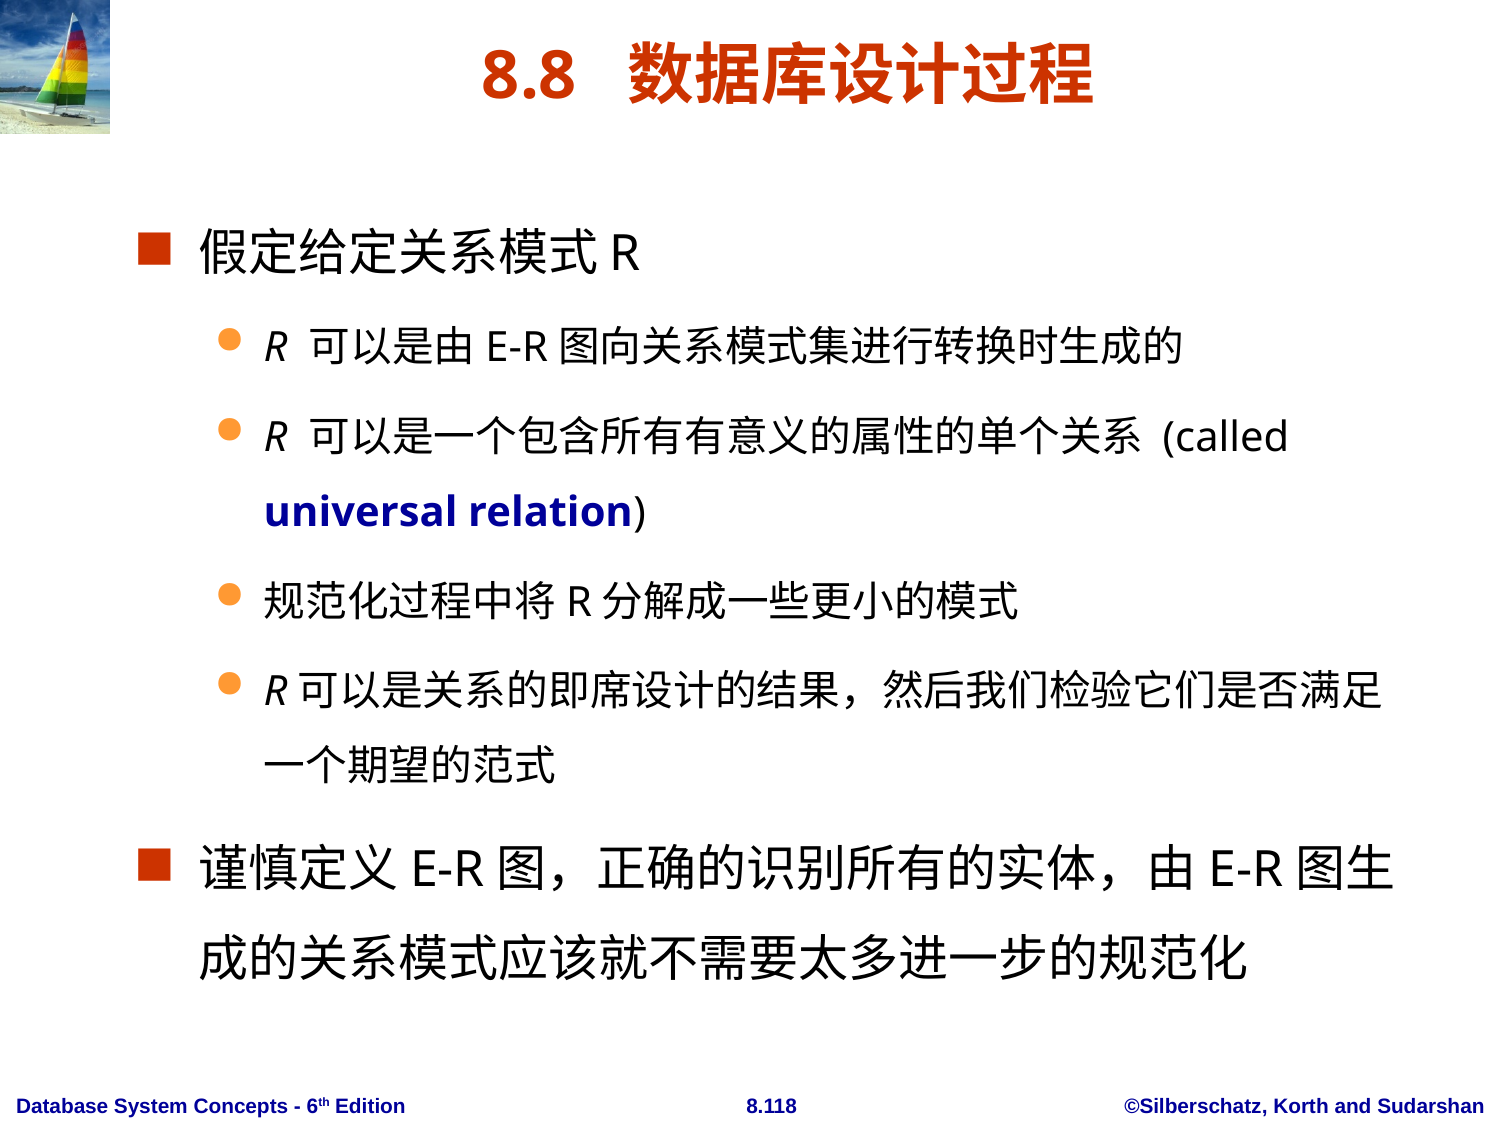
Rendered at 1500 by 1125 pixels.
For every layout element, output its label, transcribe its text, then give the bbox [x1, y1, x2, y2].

list 假定给定关系模式R R 可以是由E-R图向关系模式集进行转换时生成的 R 可以是一个包含所有有意义的属性的单个关系 (called universal relation) 规范化过程中将R分解成一些更小的模式 R可以是关系的即席设计的结果，然后我们检验它们是否满足一个期望的范式 谨慎定义E-R图，正确的识别所有的实体，由E-R图生成的关系模式应该就不需要太多进一步的规范化 [126, 183, 1433, 853]
picture [0, 0, 110, 134]
title 8.8 数据库设计过程 [126, 19, 1451, 120]
